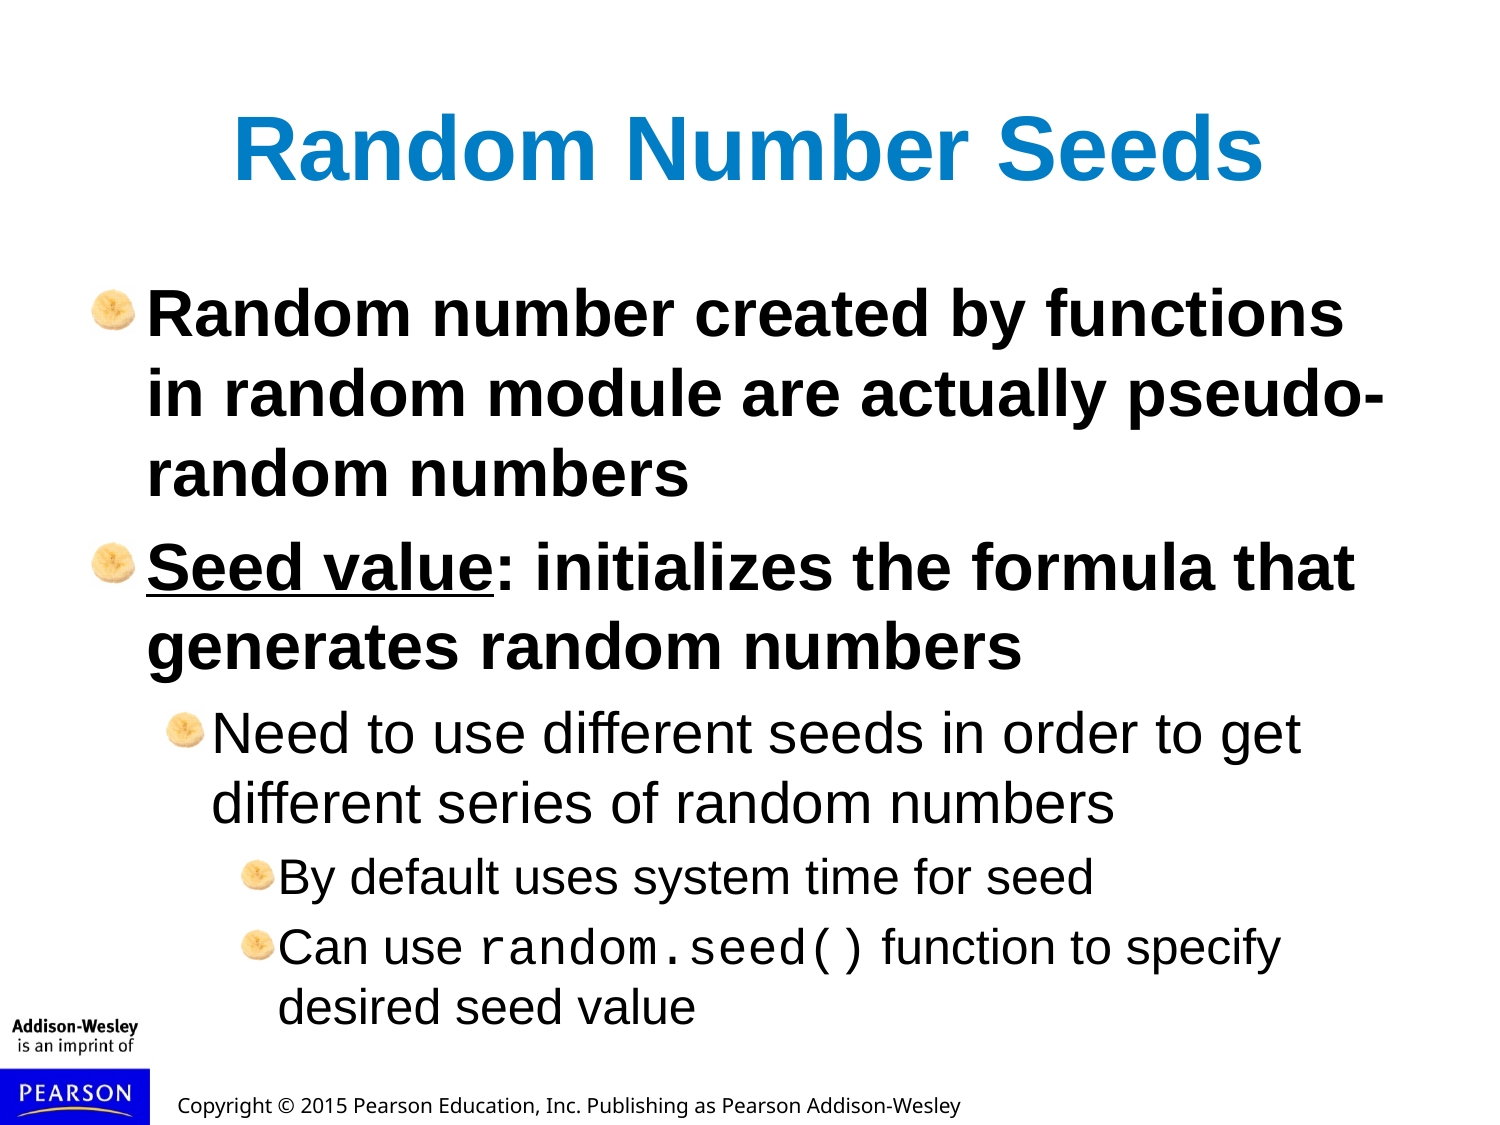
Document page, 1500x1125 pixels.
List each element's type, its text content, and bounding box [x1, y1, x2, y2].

picture [0, 1012, 150, 1125]
picture [240, 857, 276, 893]
picture [90, 539, 137, 587]
title Random Number Seeds [75, 50, 1425, 238]
picture [240, 927, 276, 963]
list Random number created by functions in random module are actually pseudo-random numbers Seed value: initializes the formula that generates random numbers Need to use different seeds in order to get different series of random numbers By default uses system time for seed Can use random.seed() function to specify desired seed value [75, 262, 1425, 1005]
picture [90, 286, 137, 334]
picture [165, 709, 206, 751]
